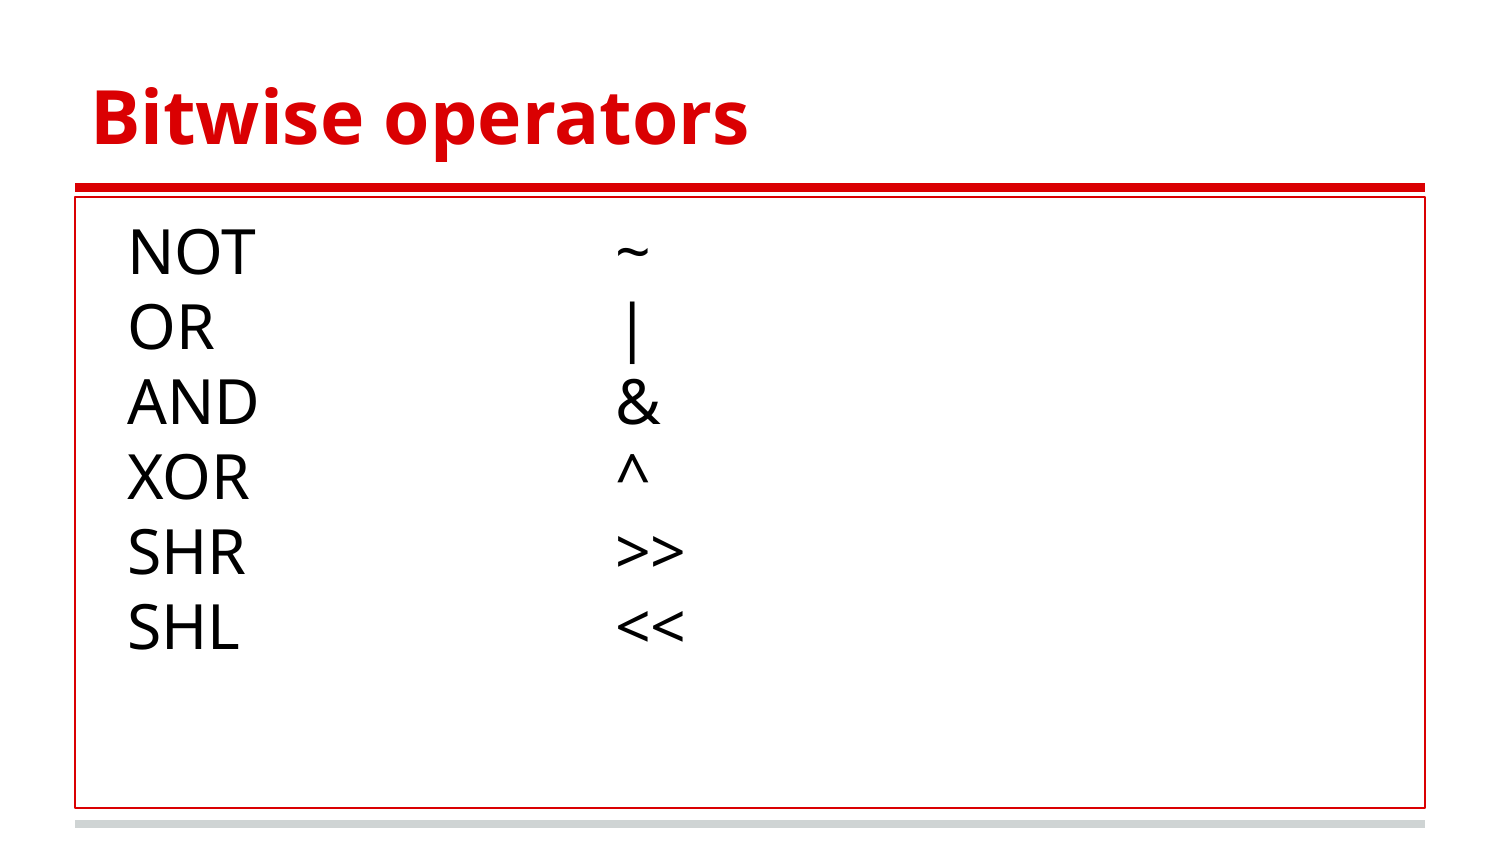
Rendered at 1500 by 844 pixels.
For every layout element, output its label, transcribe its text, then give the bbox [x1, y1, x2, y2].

list NOT ~ OR | AND & XOR ^ SHR >> SHL << [75, 196, 1425, 808]
title Bitwise operators [75, 33, 1425, 175]
